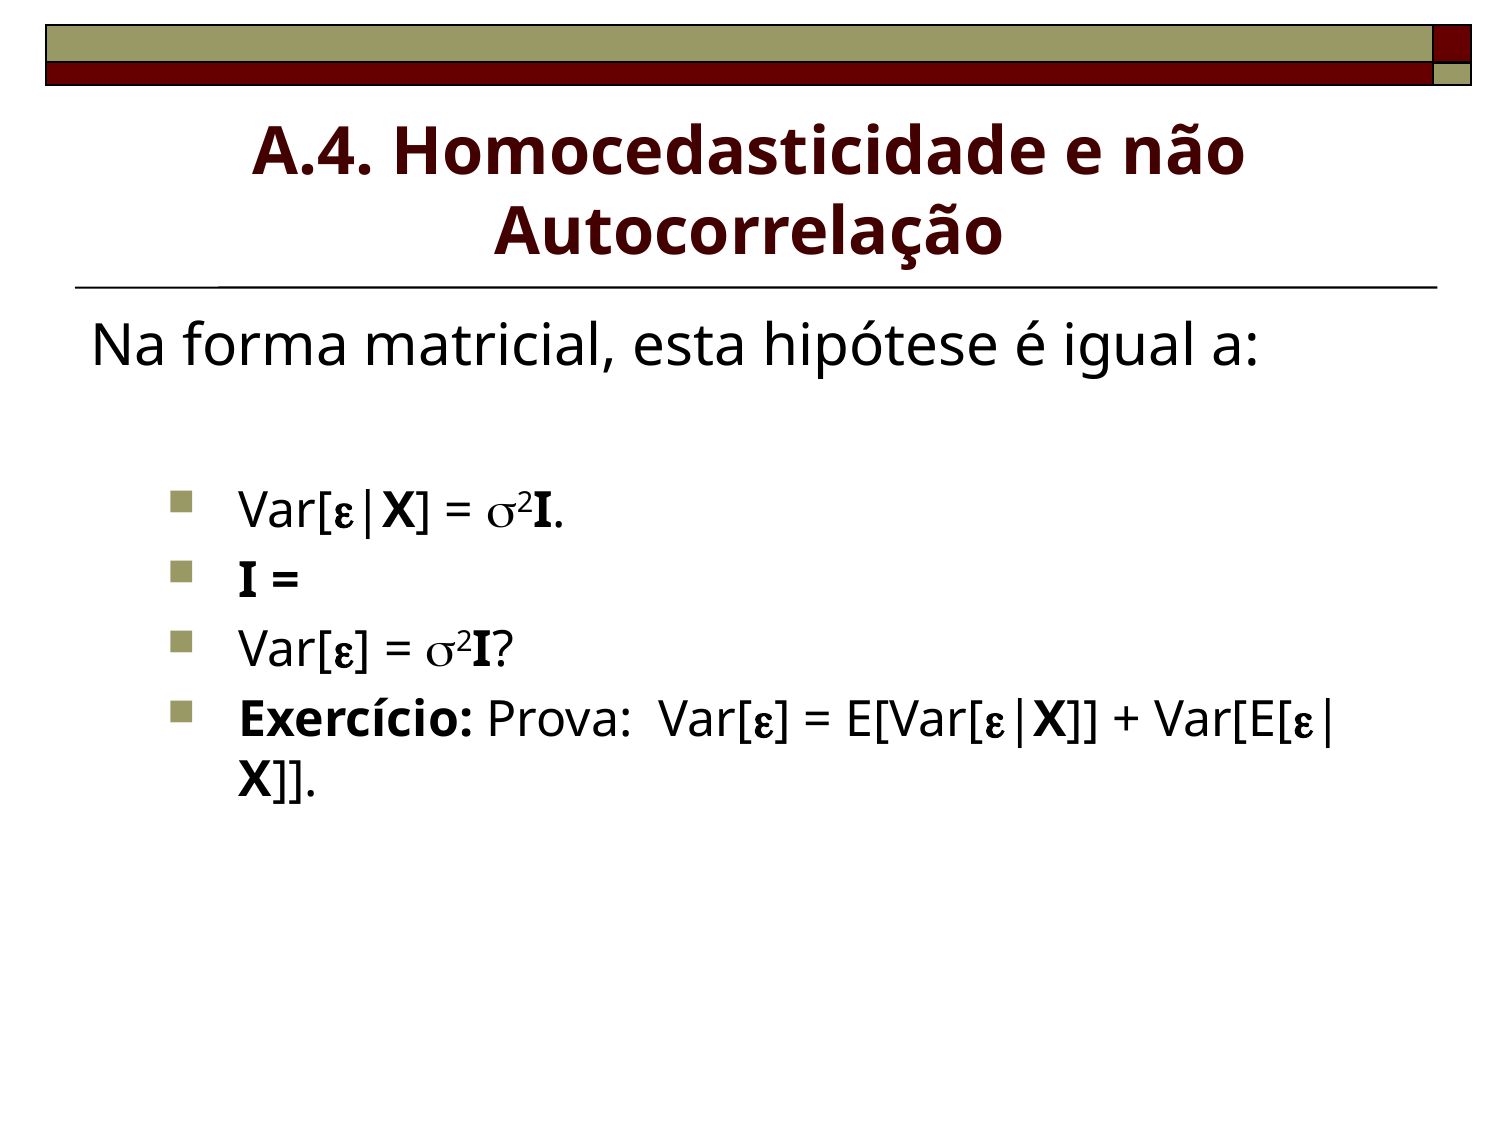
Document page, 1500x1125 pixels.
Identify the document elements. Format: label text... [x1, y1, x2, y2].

title A.4. Homocedasticidade e não Autocorrelação [74, 87, 1426, 276]
